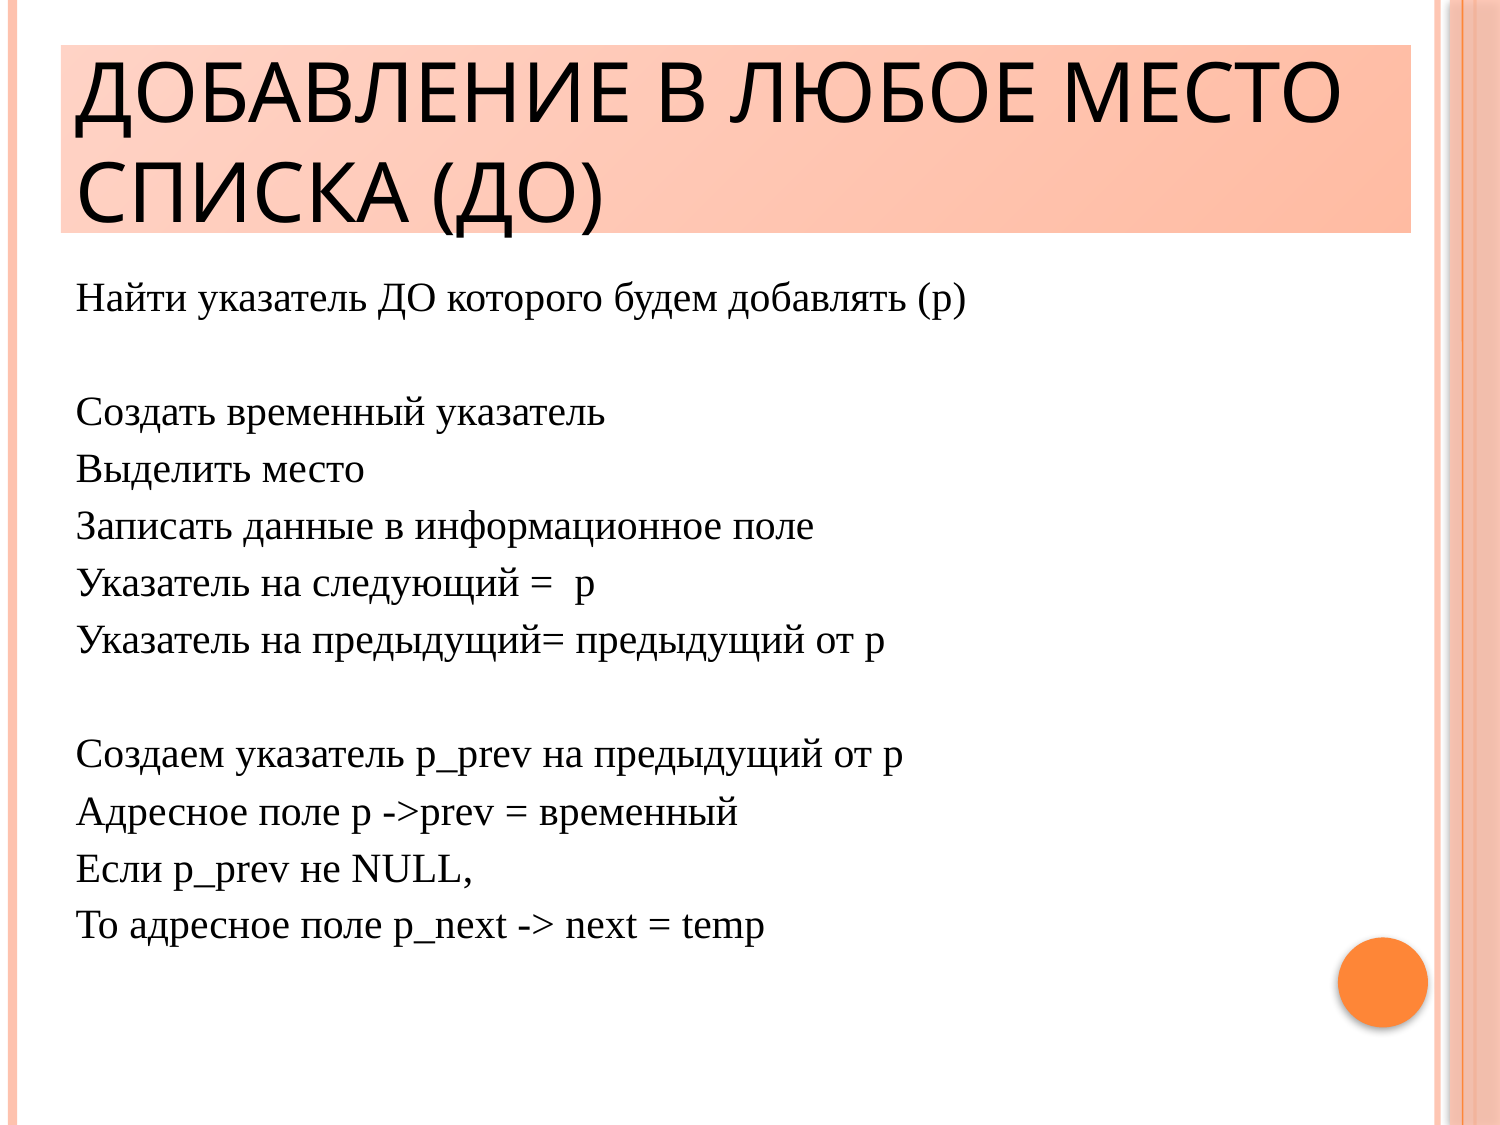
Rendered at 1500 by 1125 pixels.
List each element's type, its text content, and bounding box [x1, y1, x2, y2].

text_box Добавление в любое место списка (до) [60, 45, 1411, 233]
text_box Найти указатель ДО которого будем добавлять (p) Создать временный указатель Выделить место Записать данные в информационное поле Указатель на следующий = p Указатель на предыдущий= предыдущий от р Создаем указатель p_prev на предыдущий от p Адресное поле p ->prev = временный Если p_prev не NULL, То адресное поле p_next -> next = temp [60, 262, 1411, 1062]
